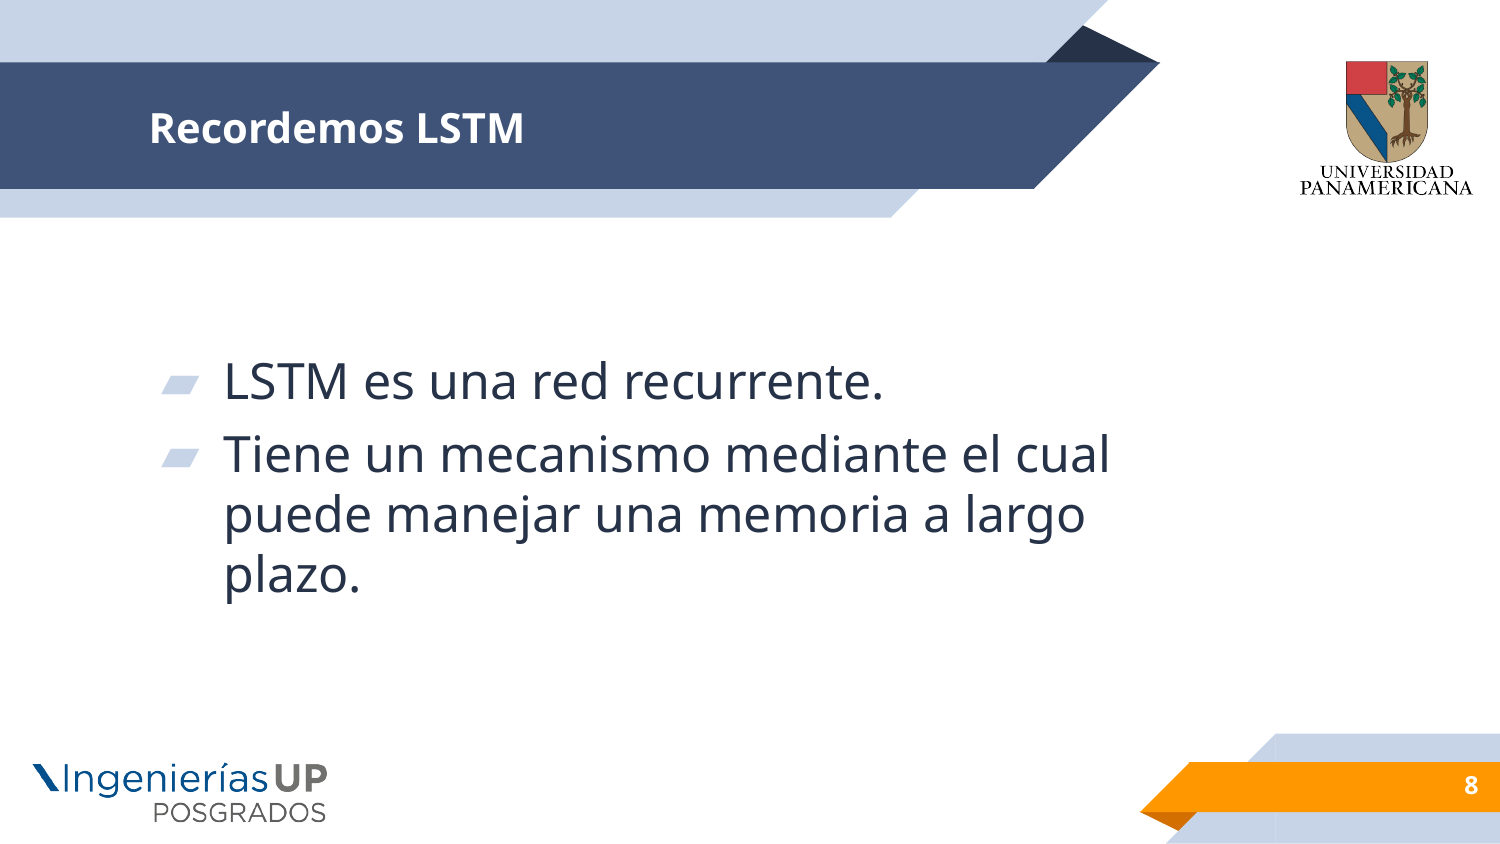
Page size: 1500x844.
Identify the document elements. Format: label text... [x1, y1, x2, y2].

title Recordemos LSTM [133, 64, 1035, 190]
picture [1286, 44, 1490, 210]
picture [15, 737, 344, 844]
slide_number 8 [1249, 760, 1494, 813]
list LSTM es una red recurrente. Tiene un mecanismo mediante el cual puede manejar una memoria a largo plazo. [133, 217, 1140, 734]
